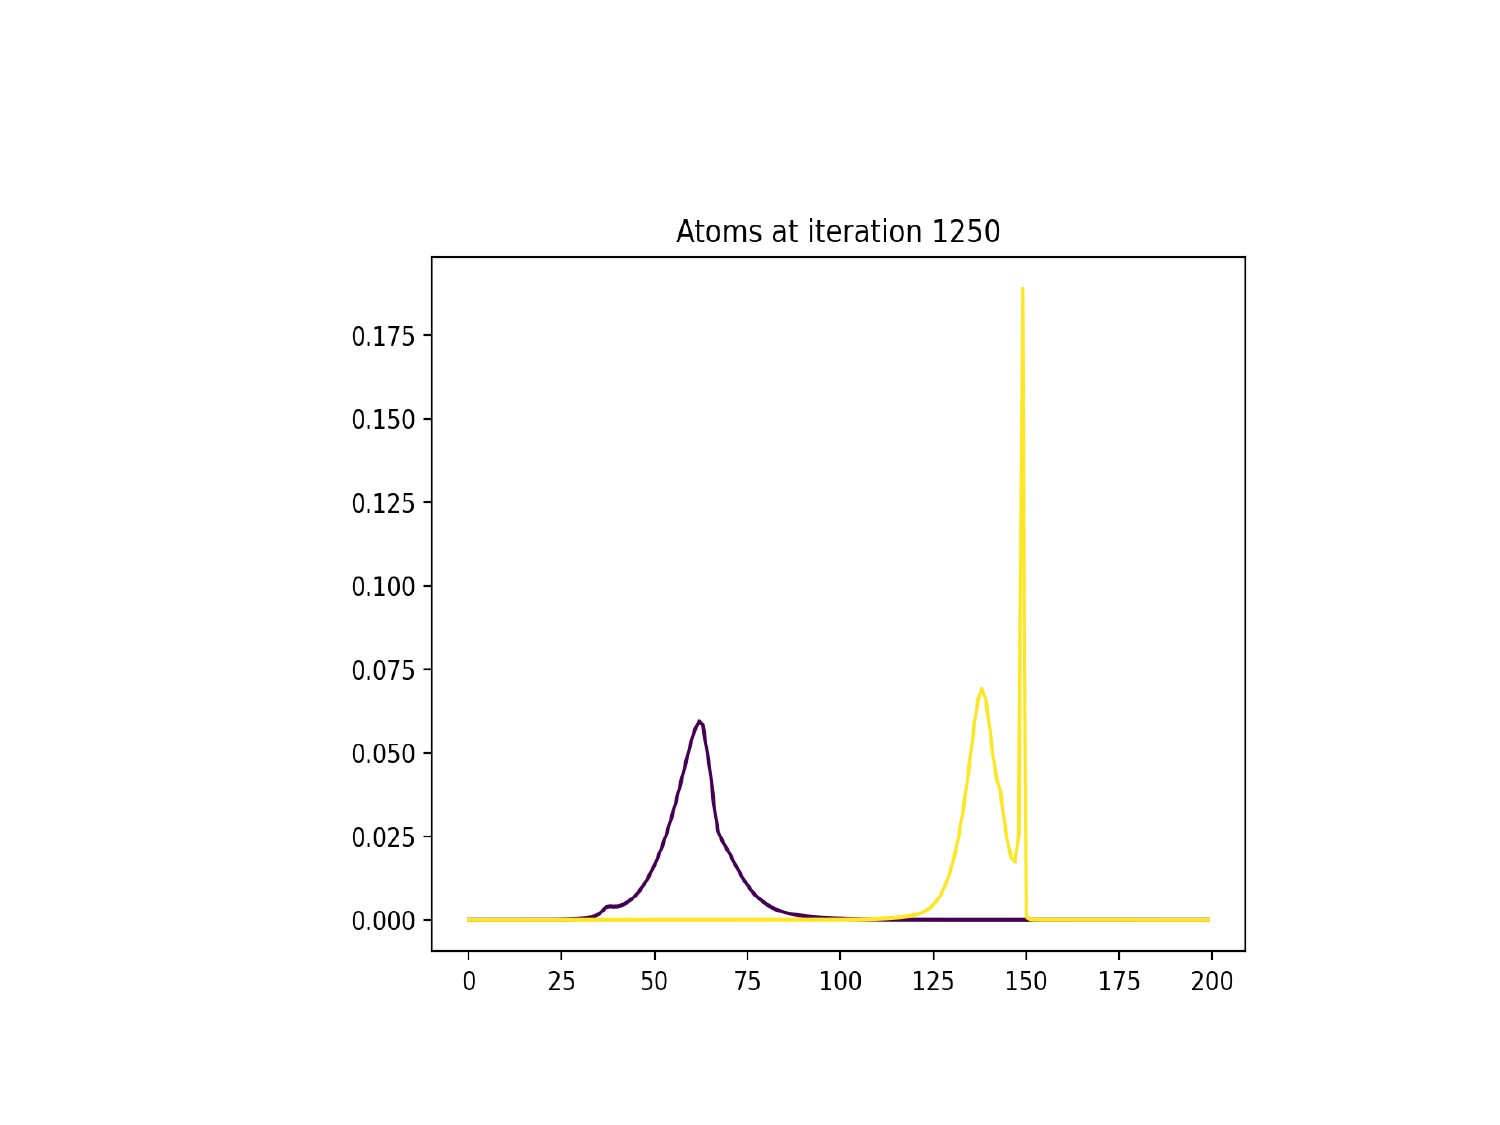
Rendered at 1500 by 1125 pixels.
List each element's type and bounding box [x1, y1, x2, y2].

picture [299, 149, 1351, 1051]
